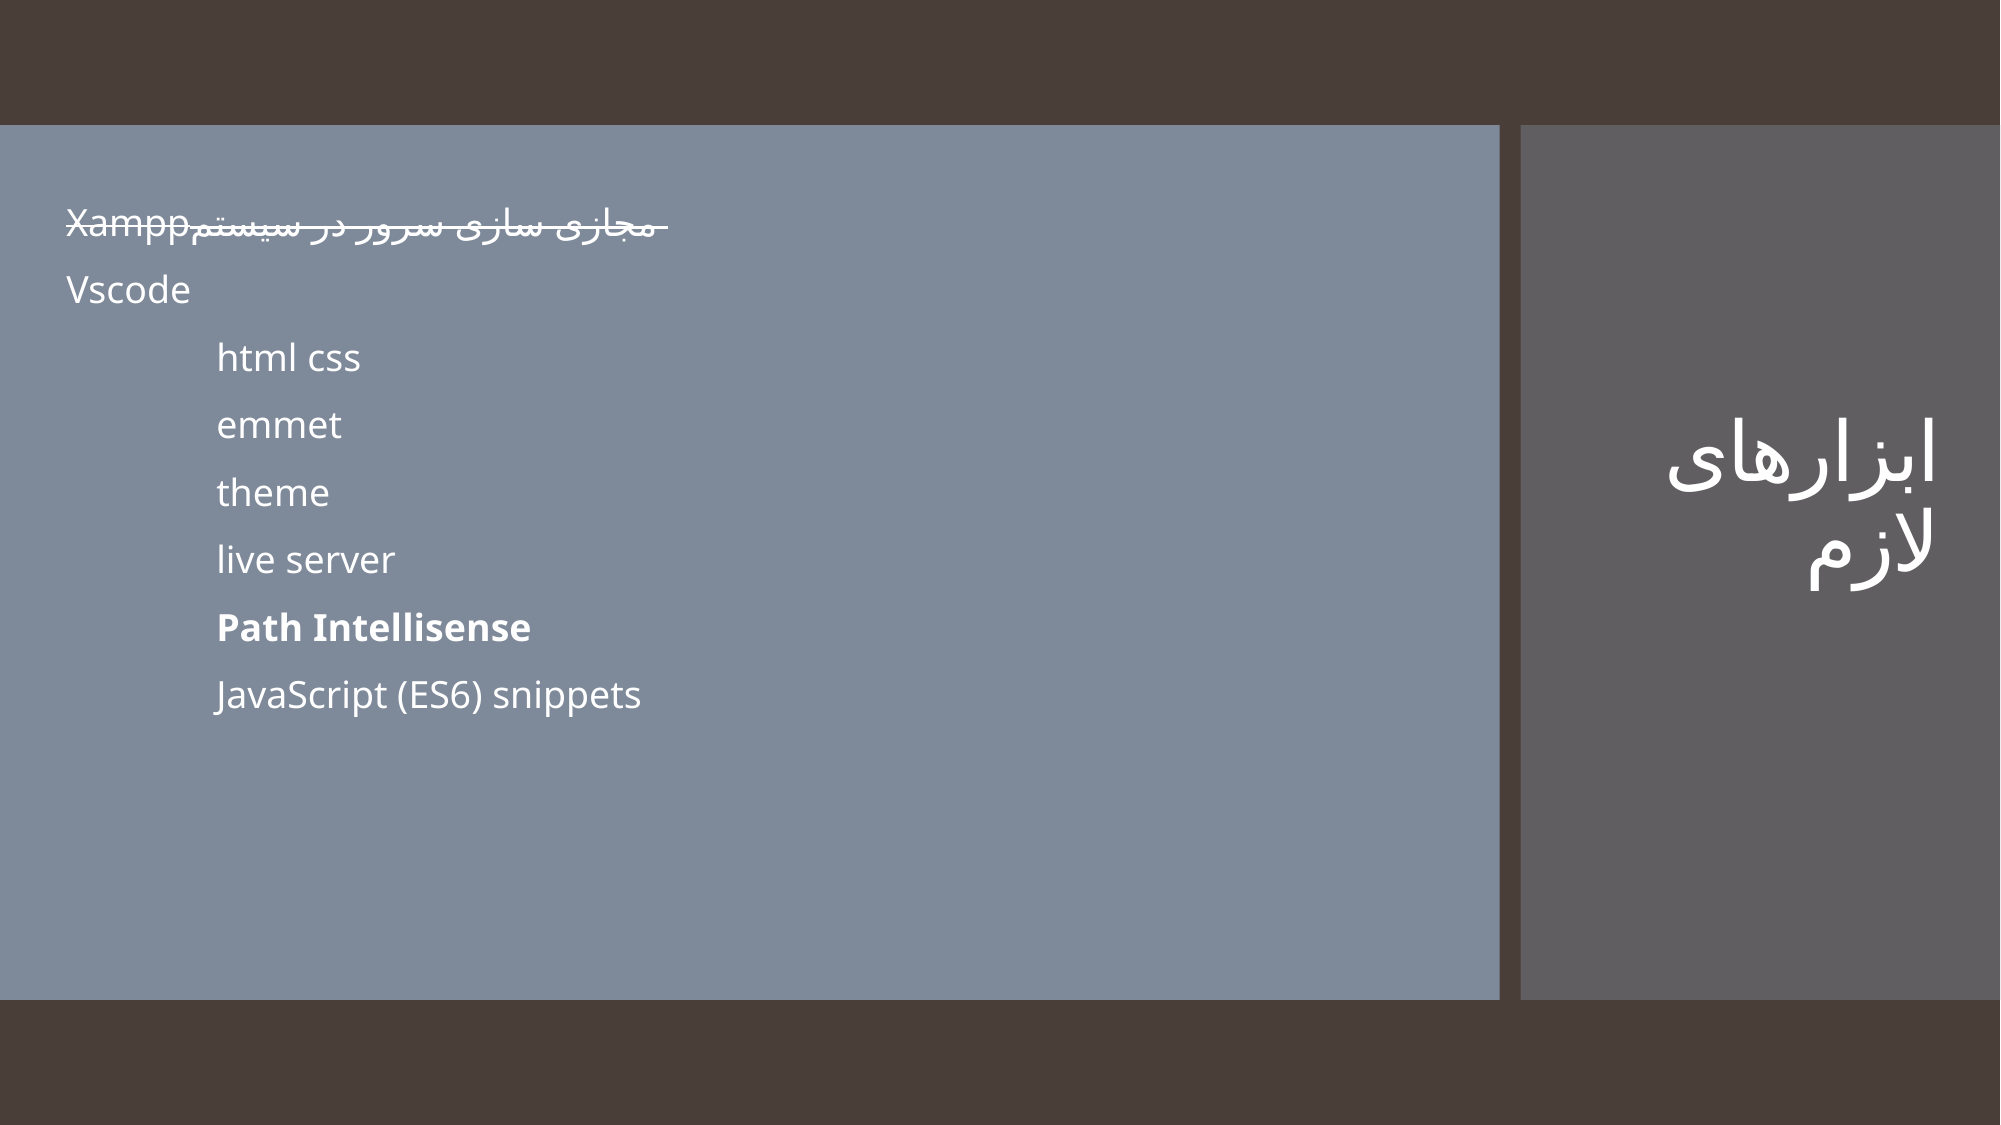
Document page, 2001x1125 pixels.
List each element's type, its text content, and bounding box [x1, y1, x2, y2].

text_box Xamppمجازی سازی سرور در سیستم Vscode html css emmet theme live server Path Intellisense JavaScript (ES6) snippets [51, 168, 1468, 724]
title ابزارهای لازم [1584, 437, 1956, 597]
